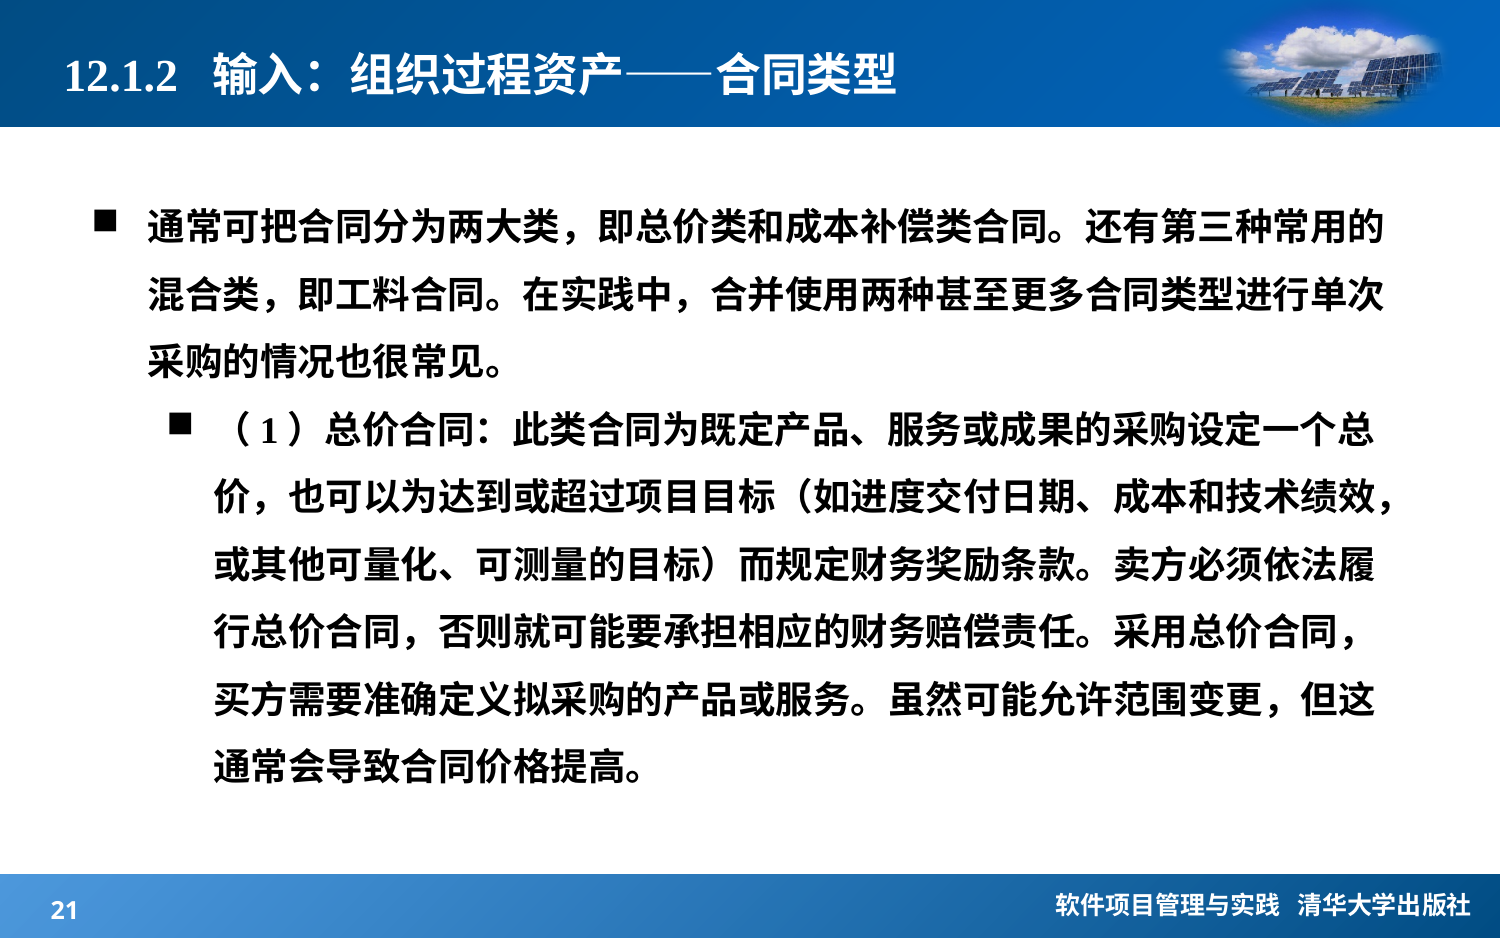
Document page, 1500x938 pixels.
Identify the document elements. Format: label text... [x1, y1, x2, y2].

text_box 通常可把合同分为两大类，即总价类和成本补偿类合同。还有第三种常用的混合类，即工料合同。在实践中，合并使用两种甚至更多合同类型进行单次采购的情况也很常见。 （1）总价合同：此类合同为既定产品、服务或成果的采购设定一个总价，也可以为达到或超过项目目标（如进度交付日期、成本和技术绩效，或其他可量化、可测量的目标）而规定财务奖励条款。卖方必须依法履行总价合同，否则就可能要承担相应的财务赔偿责任。采用总价合同，买方需要准确定义拟采购的产品或服务。虽然可能允许范围变更，但这通常会导致合同价格提高。 [76, 173, 1424, 759]
title 12.1.2 输入：组织过程资产——合同类型 [48, 19, 1005, 127]
picture [1233, 6, 1433, 113]
